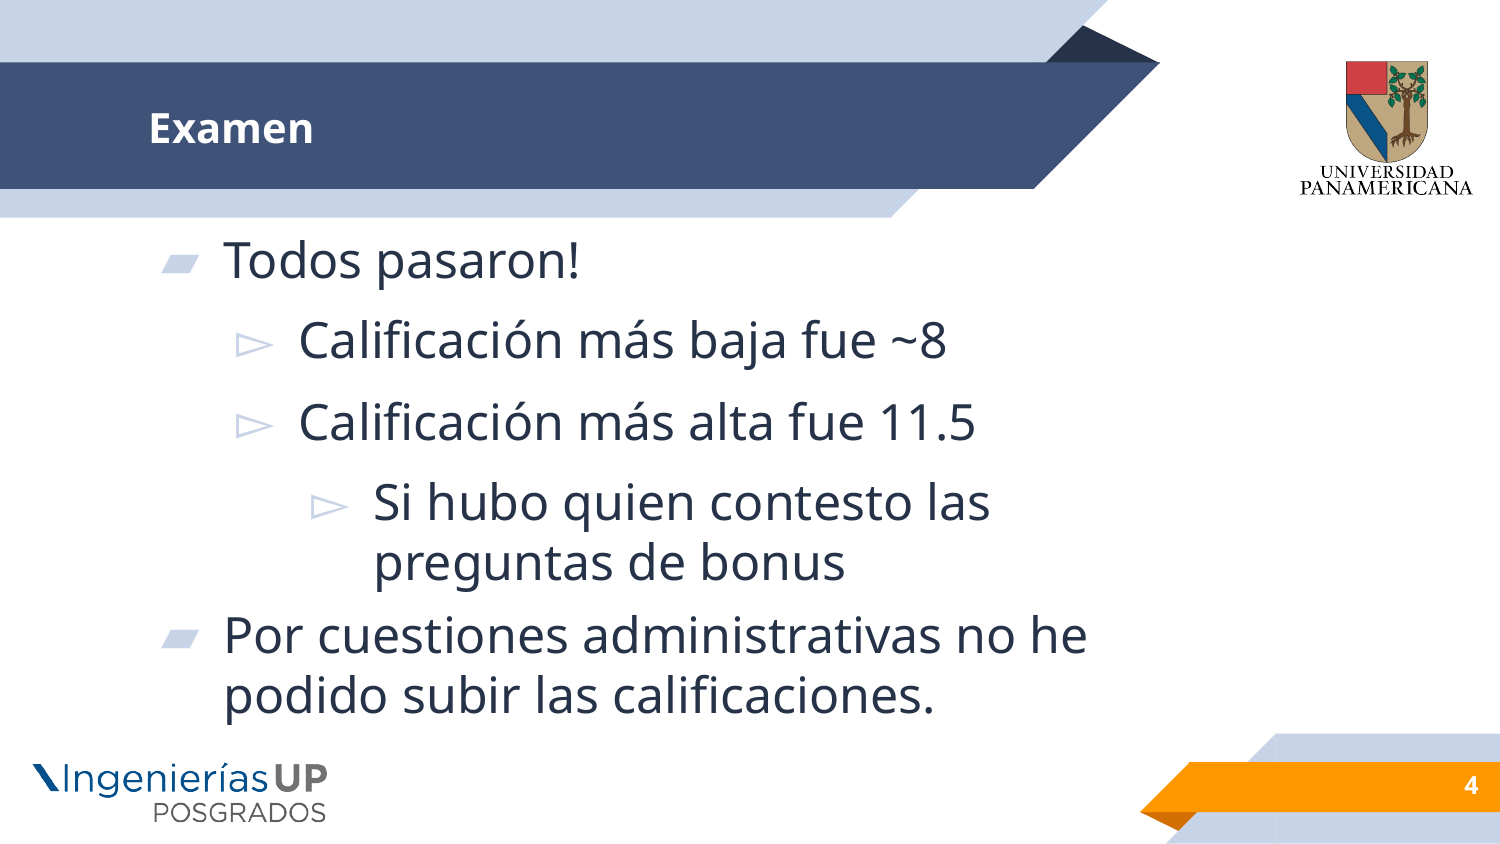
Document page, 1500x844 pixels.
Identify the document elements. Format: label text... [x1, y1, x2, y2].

slide_number 4 [1249, 760, 1494, 813]
list Todos pasaron! Calificación más baja fue ~8 Calificación más alta fue 11.5 Si hubo quien contesto las preguntas de bonus Por cuestiones administrativas no he podido subir las calificaciones. [133, 217, 1140, 734]
picture [1286, 44, 1490, 210]
picture [15, 737, 344, 844]
title Examen [133, 64, 1035, 190]
